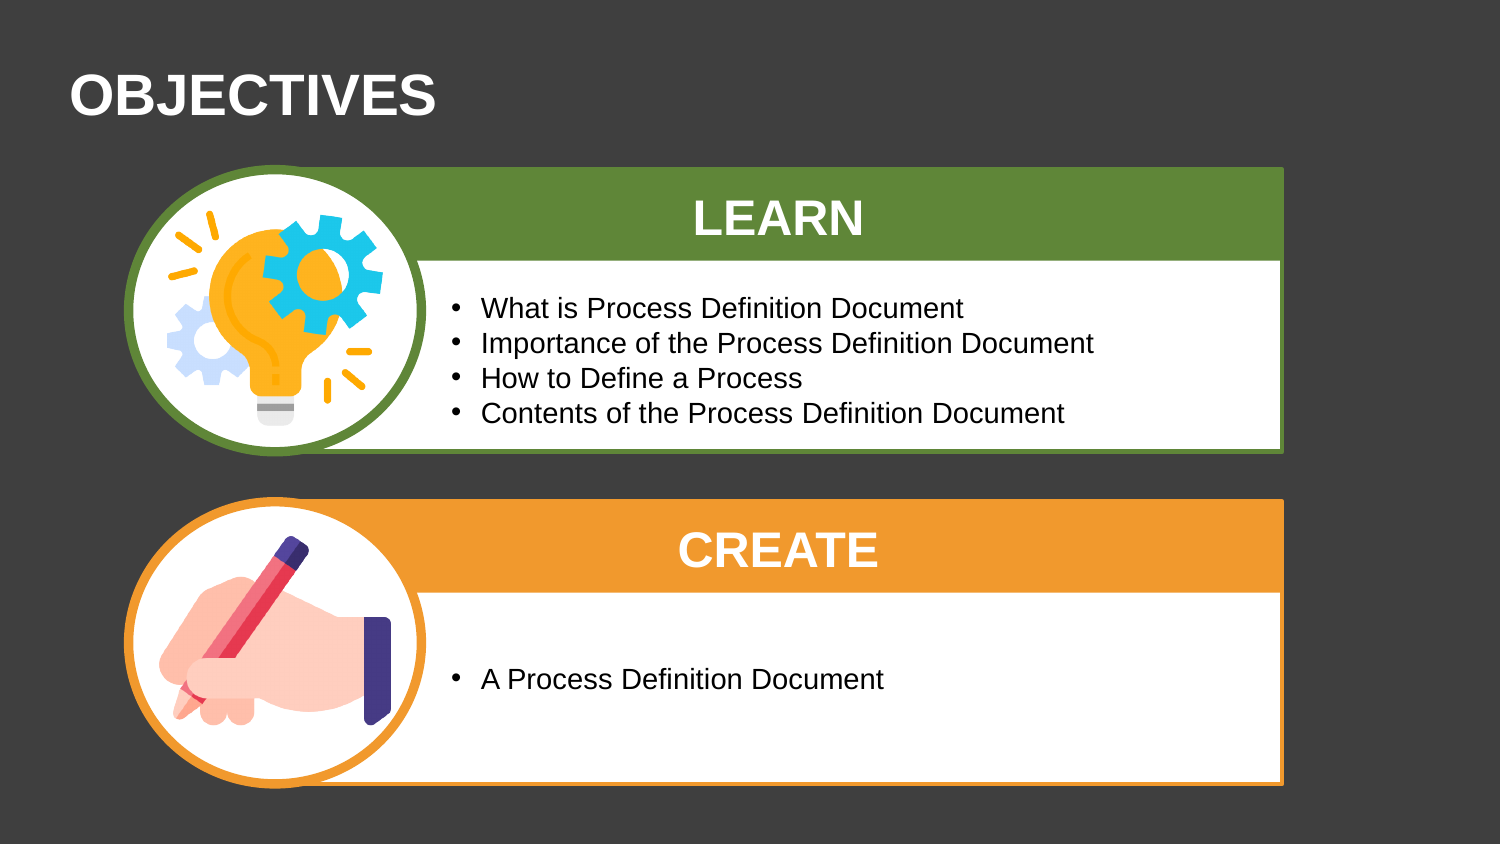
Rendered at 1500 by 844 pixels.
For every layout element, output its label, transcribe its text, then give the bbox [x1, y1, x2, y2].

text_box [396, 559, 424, 726]
text_box OBJECTIVES [54, 42, 1453, 137]
text_box LEARN [297, 168, 1284, 263]
picture [166, 209, 383, 426]
text_box [386, 215, 424, 405]
text_box What is Process Definition Document Importance of the Process Definition Document How to Define a Process Contents of the Process Definition Document [292, 263, 1284, 454]
text_box [181, 754, 369, 786]
text_box [212, 499, 338, 513]
text_box [126, 559, 154, 726]
text_box [199, 434, 351, 454]
text_box A Process Definition Document [293, 595, 1284, 786]
text_box [126, 218, 161, 403]
text_box CREATE [296, 500, 1284, 595]
text_box [171, 167, 379, 208]
picture [159, 514, 391, 746]
